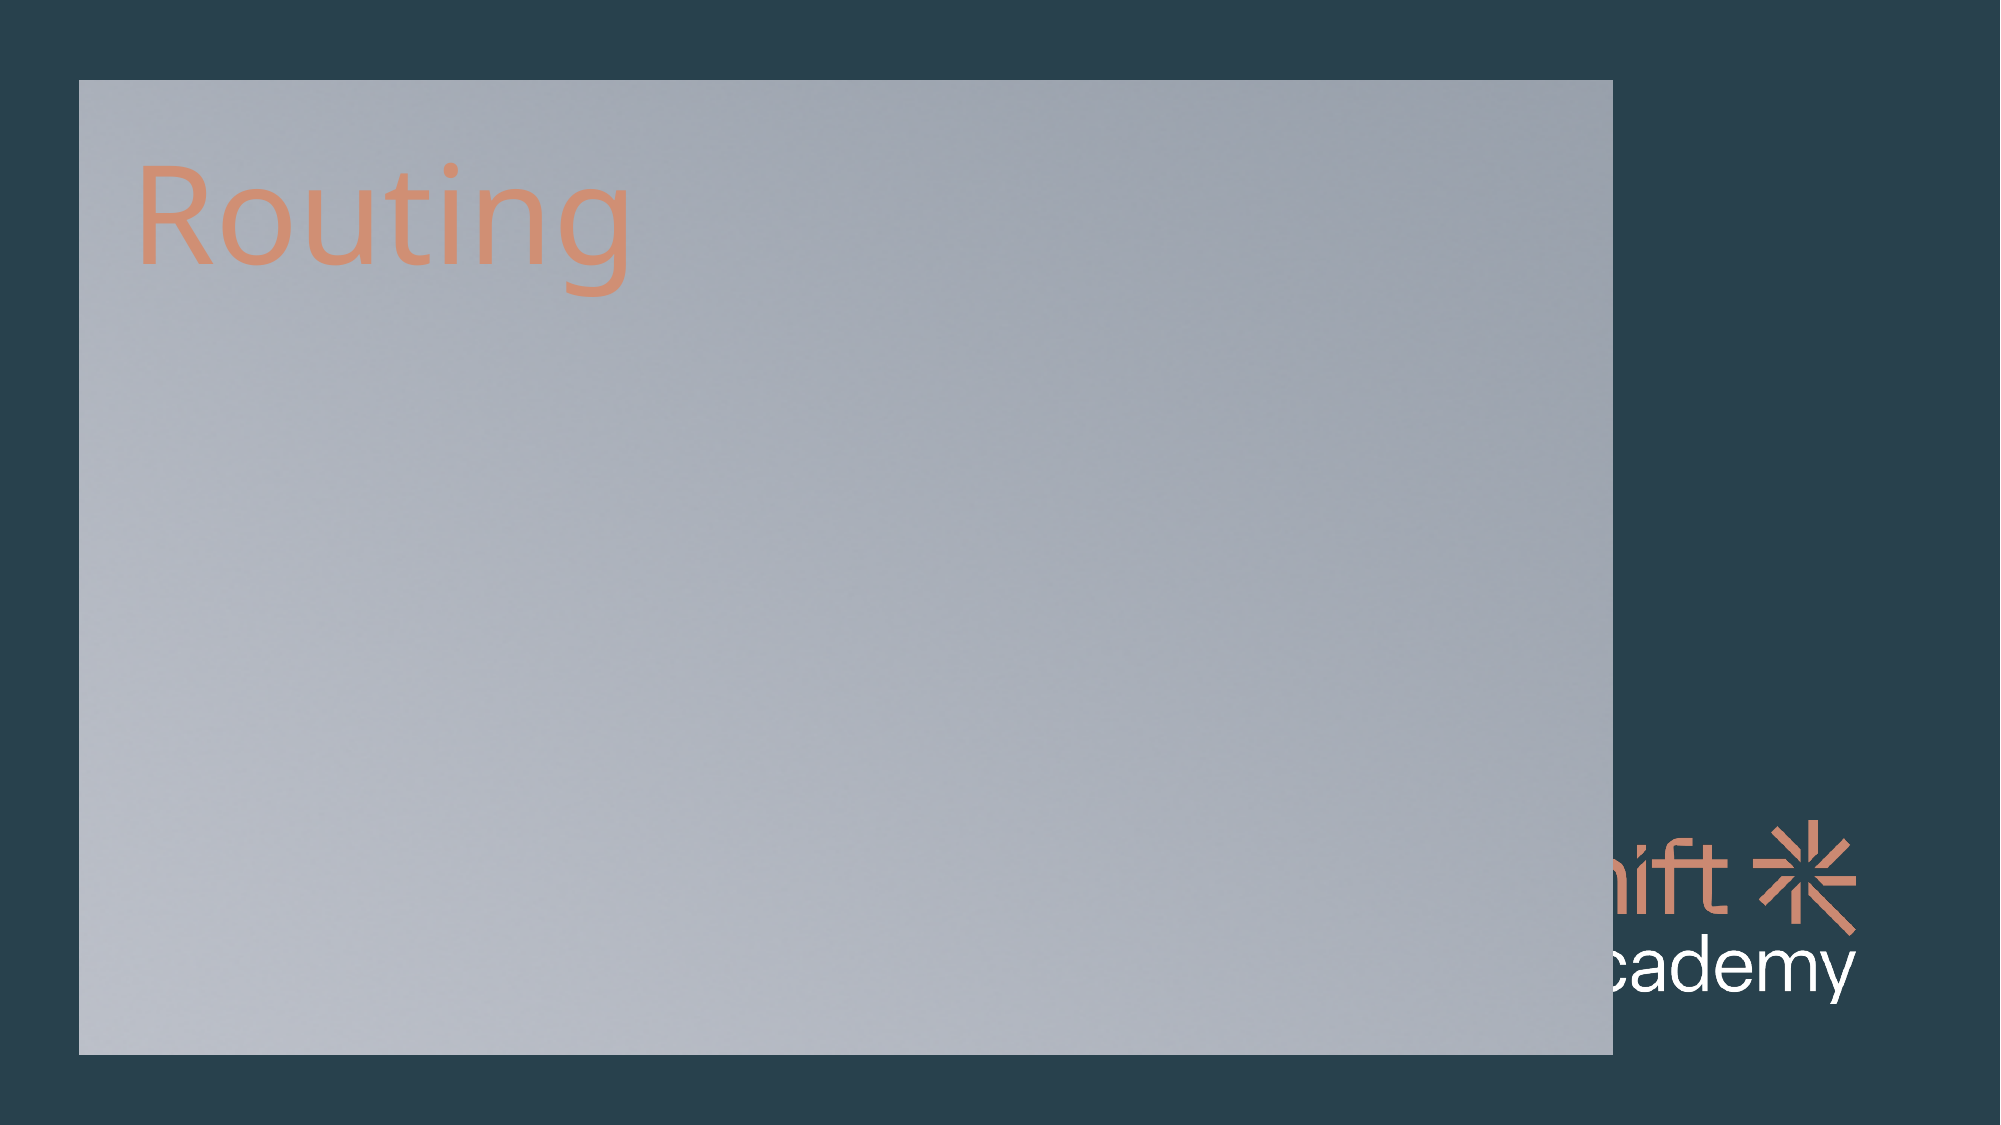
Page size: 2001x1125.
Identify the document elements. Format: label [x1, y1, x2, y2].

picture [79, 79, 1857, 1055]
